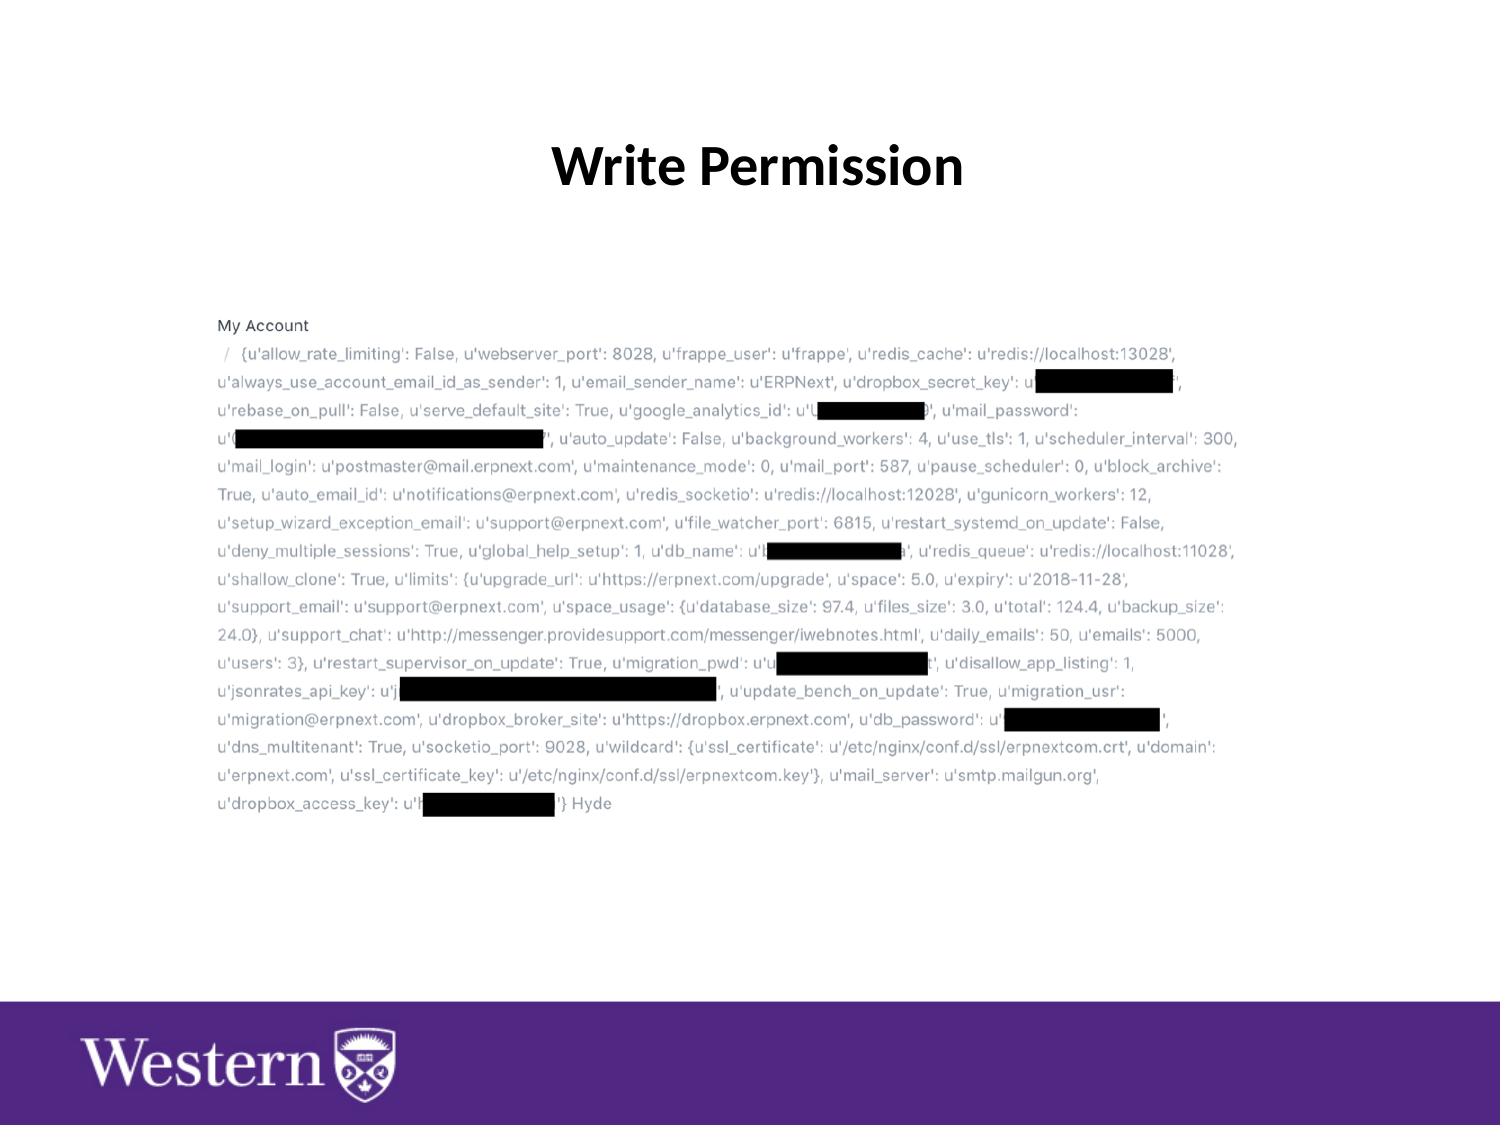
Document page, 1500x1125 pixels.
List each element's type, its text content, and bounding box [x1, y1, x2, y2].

picture [0, 0, 1500, 1125]
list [179, 284, 1320, 841]
title Write Permission [68, 105, 1448, 228]
